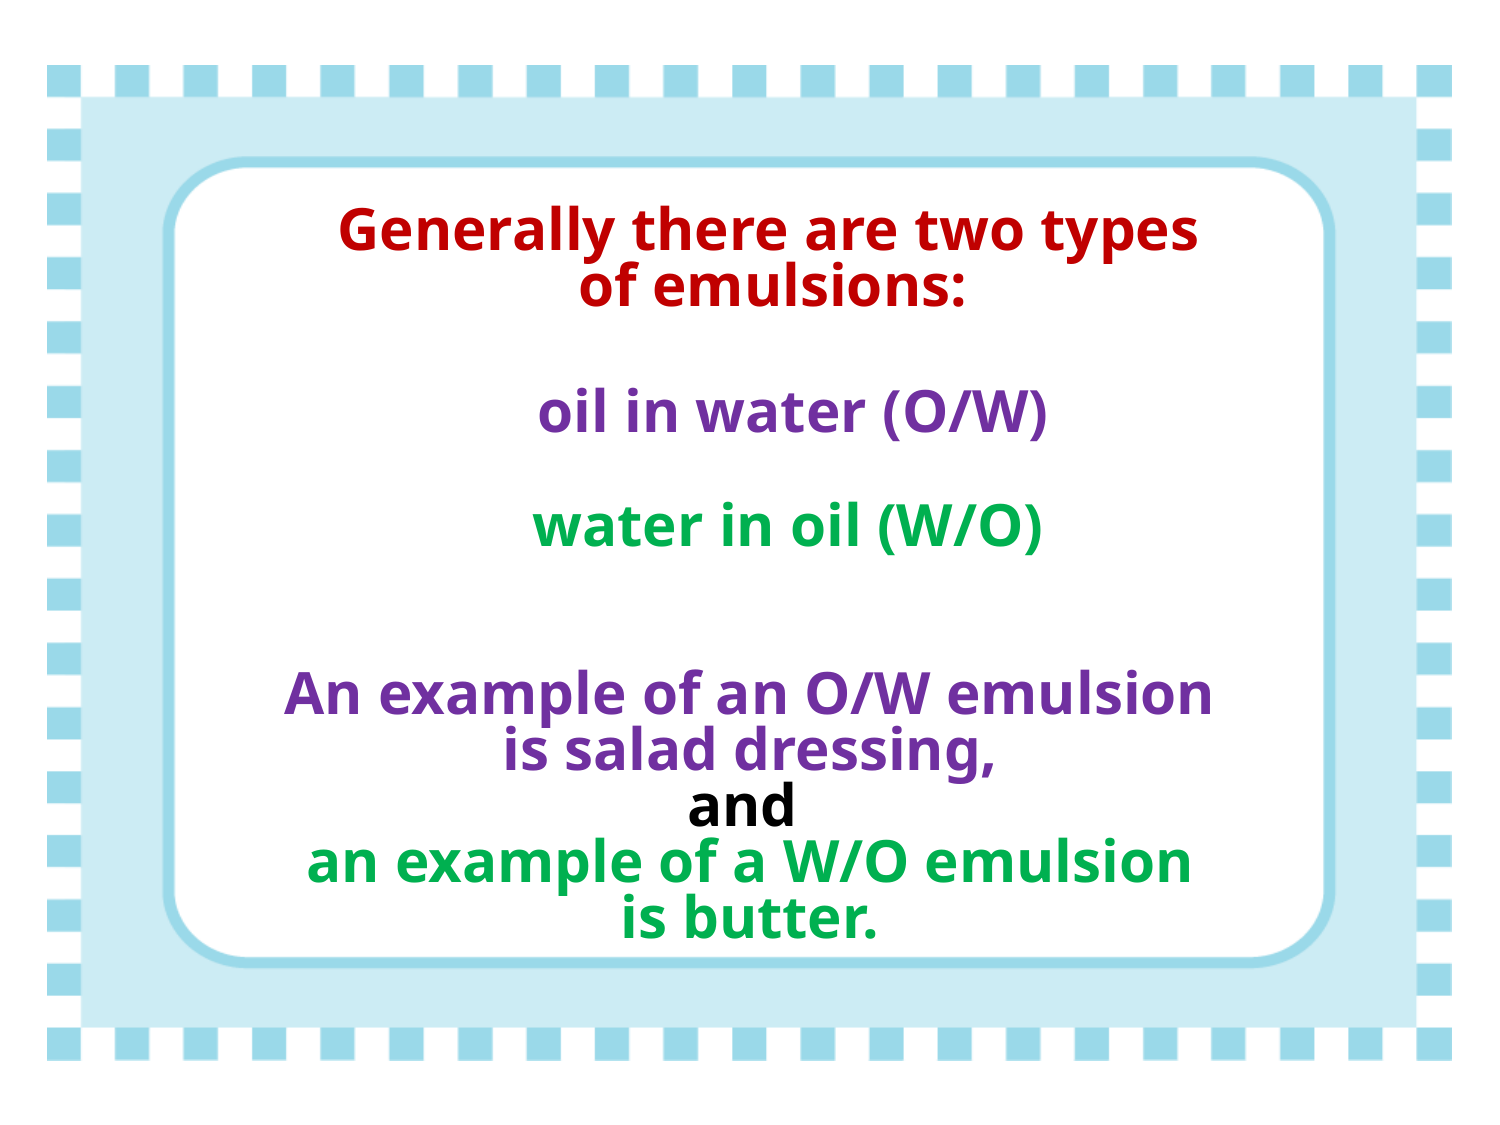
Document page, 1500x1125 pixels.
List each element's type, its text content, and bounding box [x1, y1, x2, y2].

title Generally there are two types of emulsions: oil in water (O/W) water in oil (W/O) An example of an O/W emulsion is salad dressing, and an example of a W/O emulsion is butter. [162, 287, 1238, 938]
picture [47, 65, 1452, 1061]
